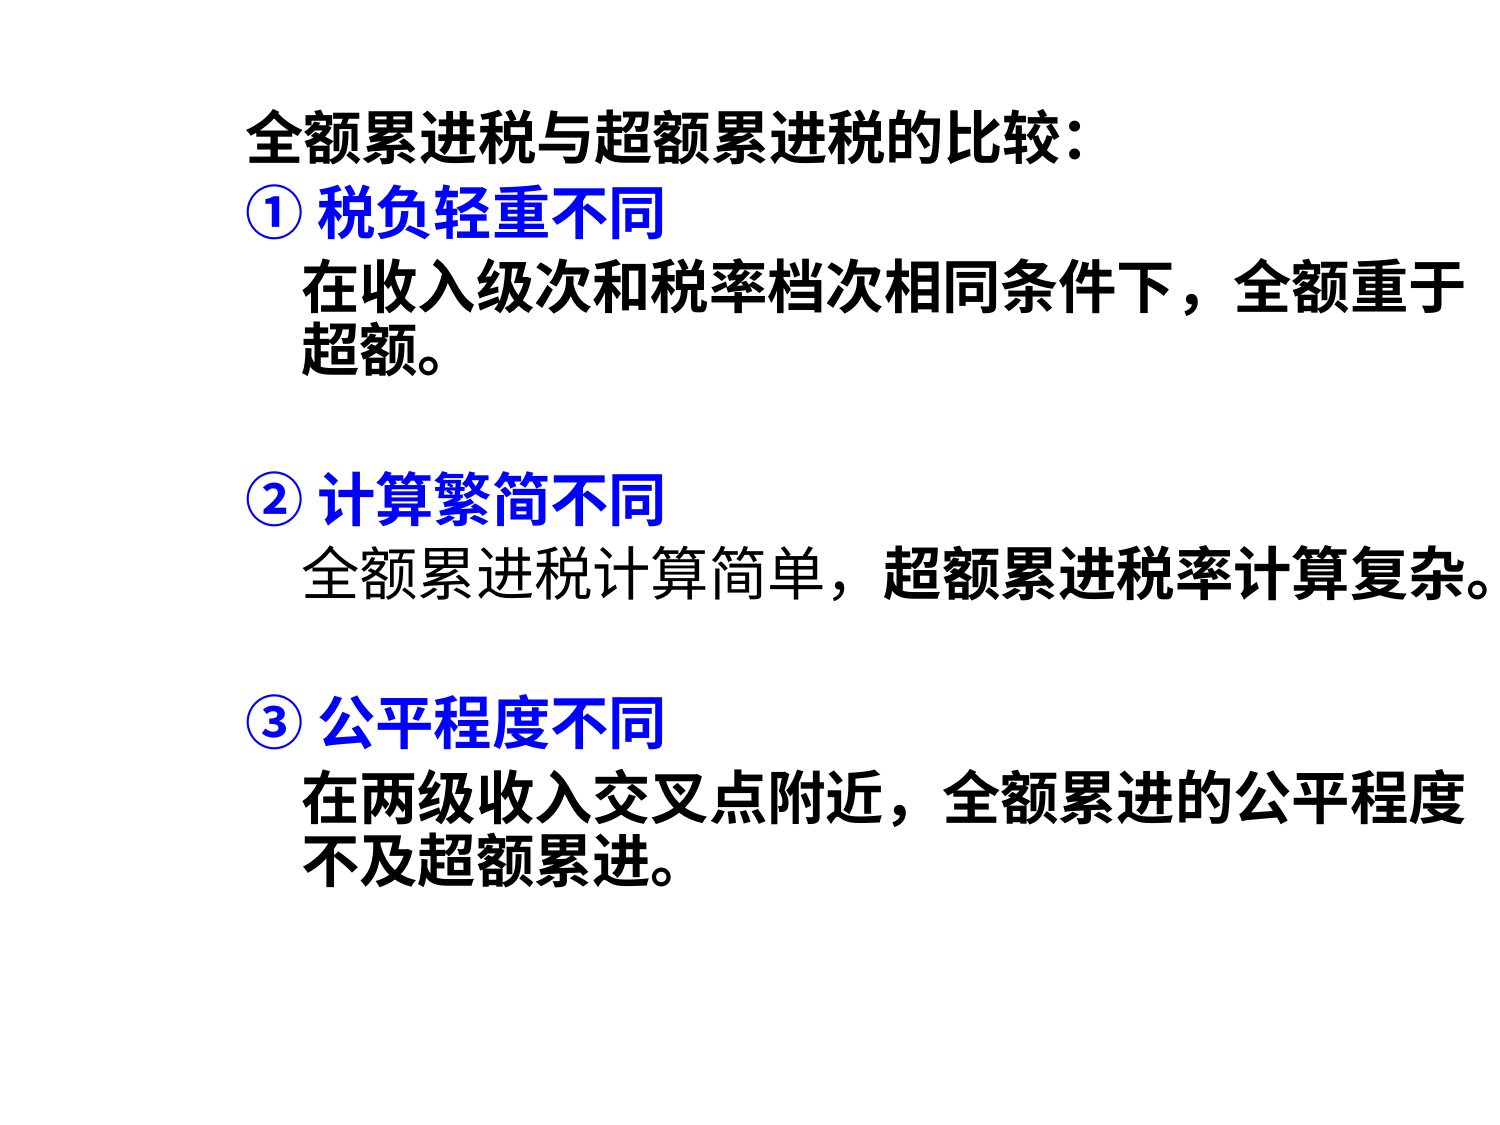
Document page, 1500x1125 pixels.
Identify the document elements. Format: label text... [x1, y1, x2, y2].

list 全额累进税与超额累进税的比较： ①税负轻重不同 在收入级次和税率档次相同条件下，全额重于超额。 ②计算繁简不同 全额累进税计算简单，超额累进税率计算复杂。 ③公平程度不同 在两级收入交叉点附近，全额累进的公平程度不及超额累进。 [230, 101, 1500, 1094]
